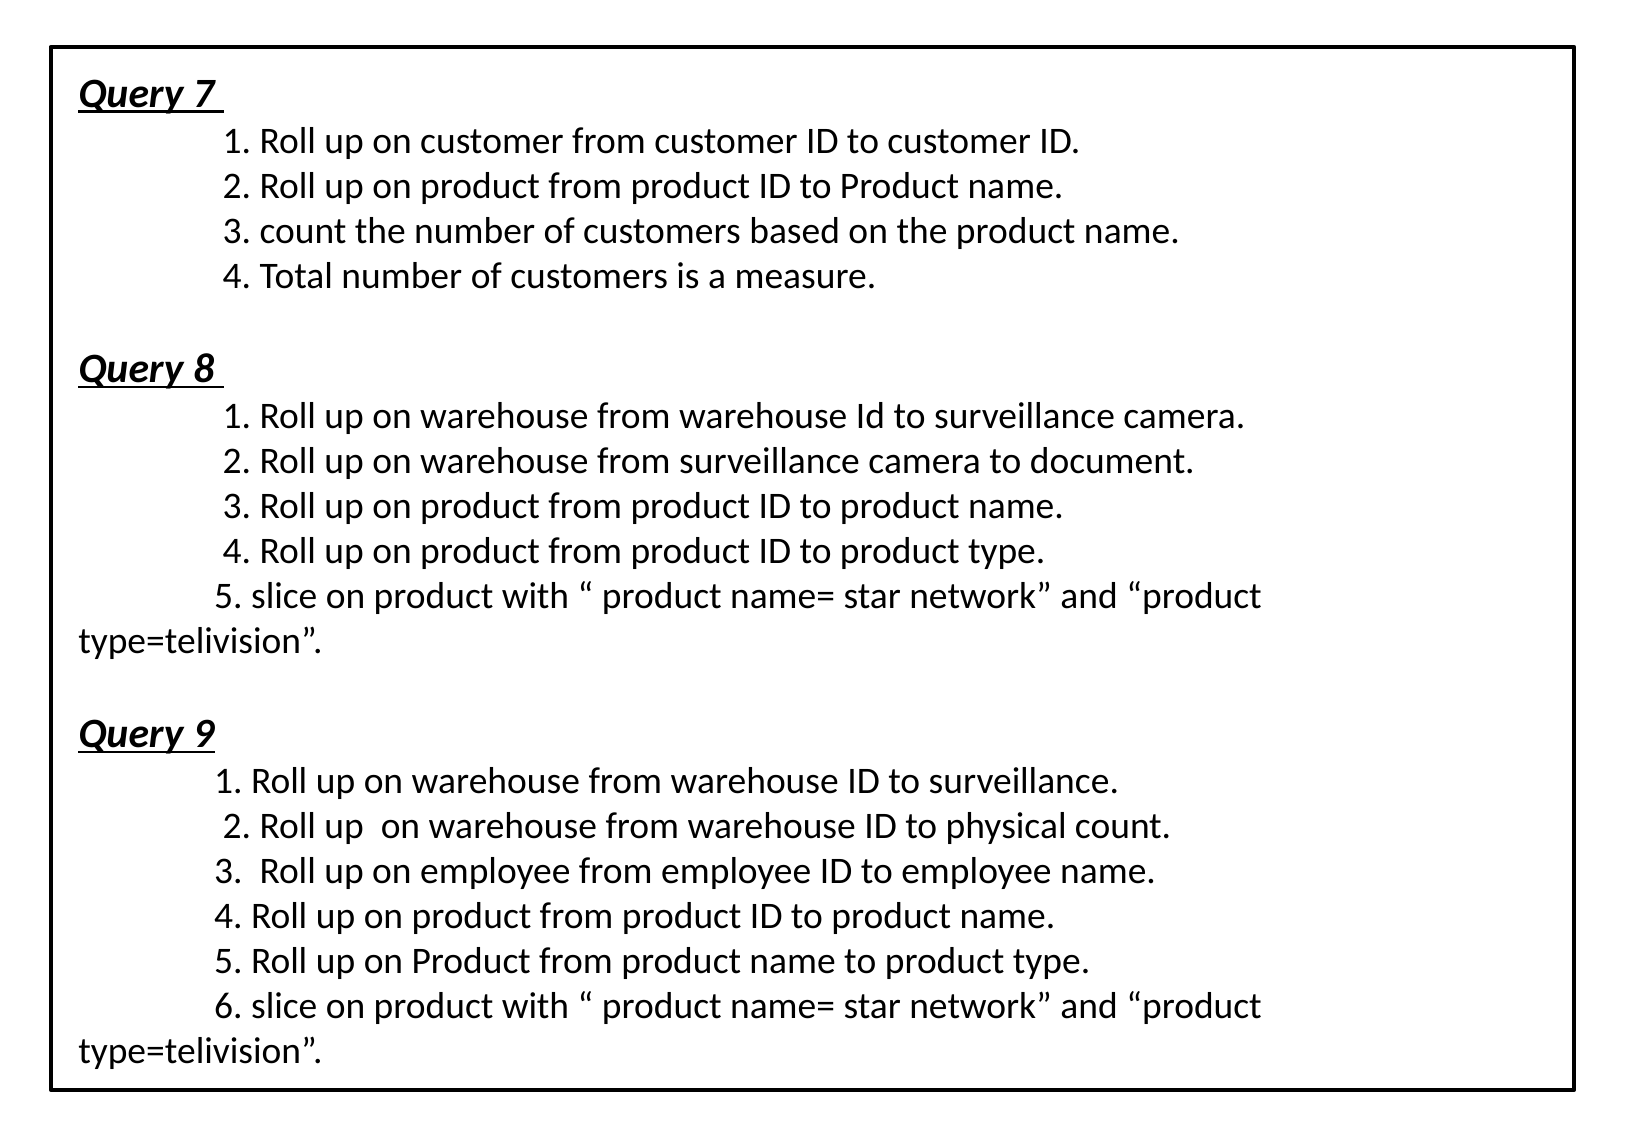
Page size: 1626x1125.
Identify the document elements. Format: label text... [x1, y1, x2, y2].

text_box [49, 45, 1576, 1092]
text_box Query 7 1. Roll up on customer from customer ID to customer ID. 2. Roll up on product from product ID to Product name. 3. count the number of customers based on the product name. 4. Total number of customers is a measure. Query 8 1. Roll up on warehouse from warehouse Id to surveillance camera. 2. Roll up on warehouse from surveillance camera to document. 3. Roll up on product from product ID to product name. 4. Roll up on product from product ID to product type. 5. slice on product with “ product name= star network” and “product type=telivision”. Query 9 1. Roll up on warehouse from warehouse ID to surveillance. 2. Roll up on warehouse from warehouse ID to physical count. 3. Roll up on employee from employee ID to employee name. 4. Roll up on product from product ID to product name. 5. Roll up on Product from product name to product type. 6. slice on product with “ product name= star network” and “product type=telivision”. [63, 58, 1460, 1125]
